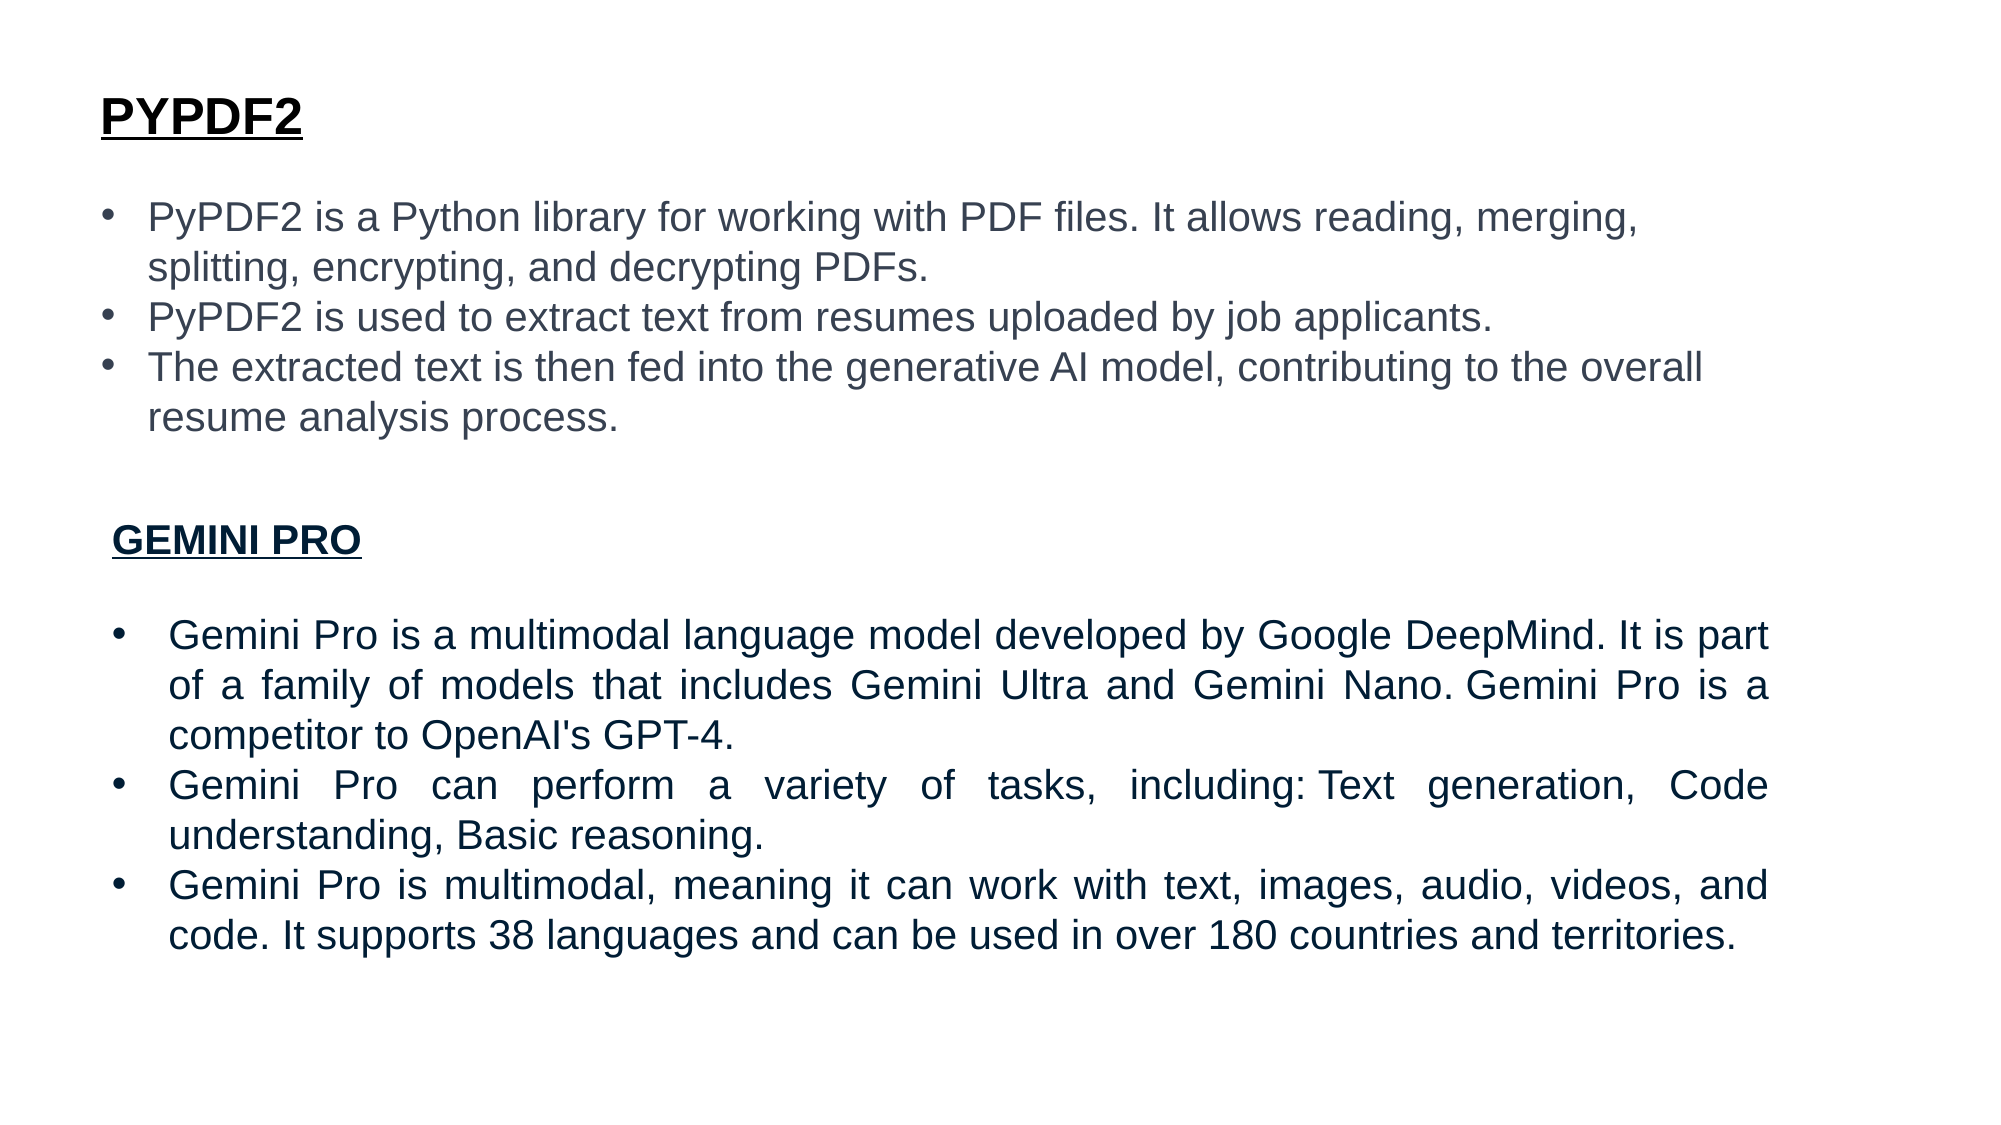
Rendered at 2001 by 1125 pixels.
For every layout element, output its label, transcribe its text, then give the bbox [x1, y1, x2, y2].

text_box GEMINI PRO Gemini Pro is a multimodal language model developed by Google DeepMind. It is part of a family of models that includes Gemini Ultra and Gemini Nano. Gemini Pro is a competitor to OpenAI's GPT-4. Gemini Pro can perform a variety of tasks, including: Text generation, Code understanding, Basic reasoning. Gemini Pro is multimodal, meaning it can work with text, images, audio, videos, and code. It supports 38 languages and can be used in over 180 countries and territories. [97, 505, 1785, 1056]
text_box PyPDF2 is a Python library for working with PDF files. It allows reading, merging, splitting, encrypting, and decrypting PDFs. PyPDF2 is used to extract text from resumes uploaded by job applicants. The extracted text is then fed into the generative AI model, contributing to the overall resume analysis process. [86, 181, 1818, 592]
text_box PYPDF2 [86, 74, 1909, 153]
